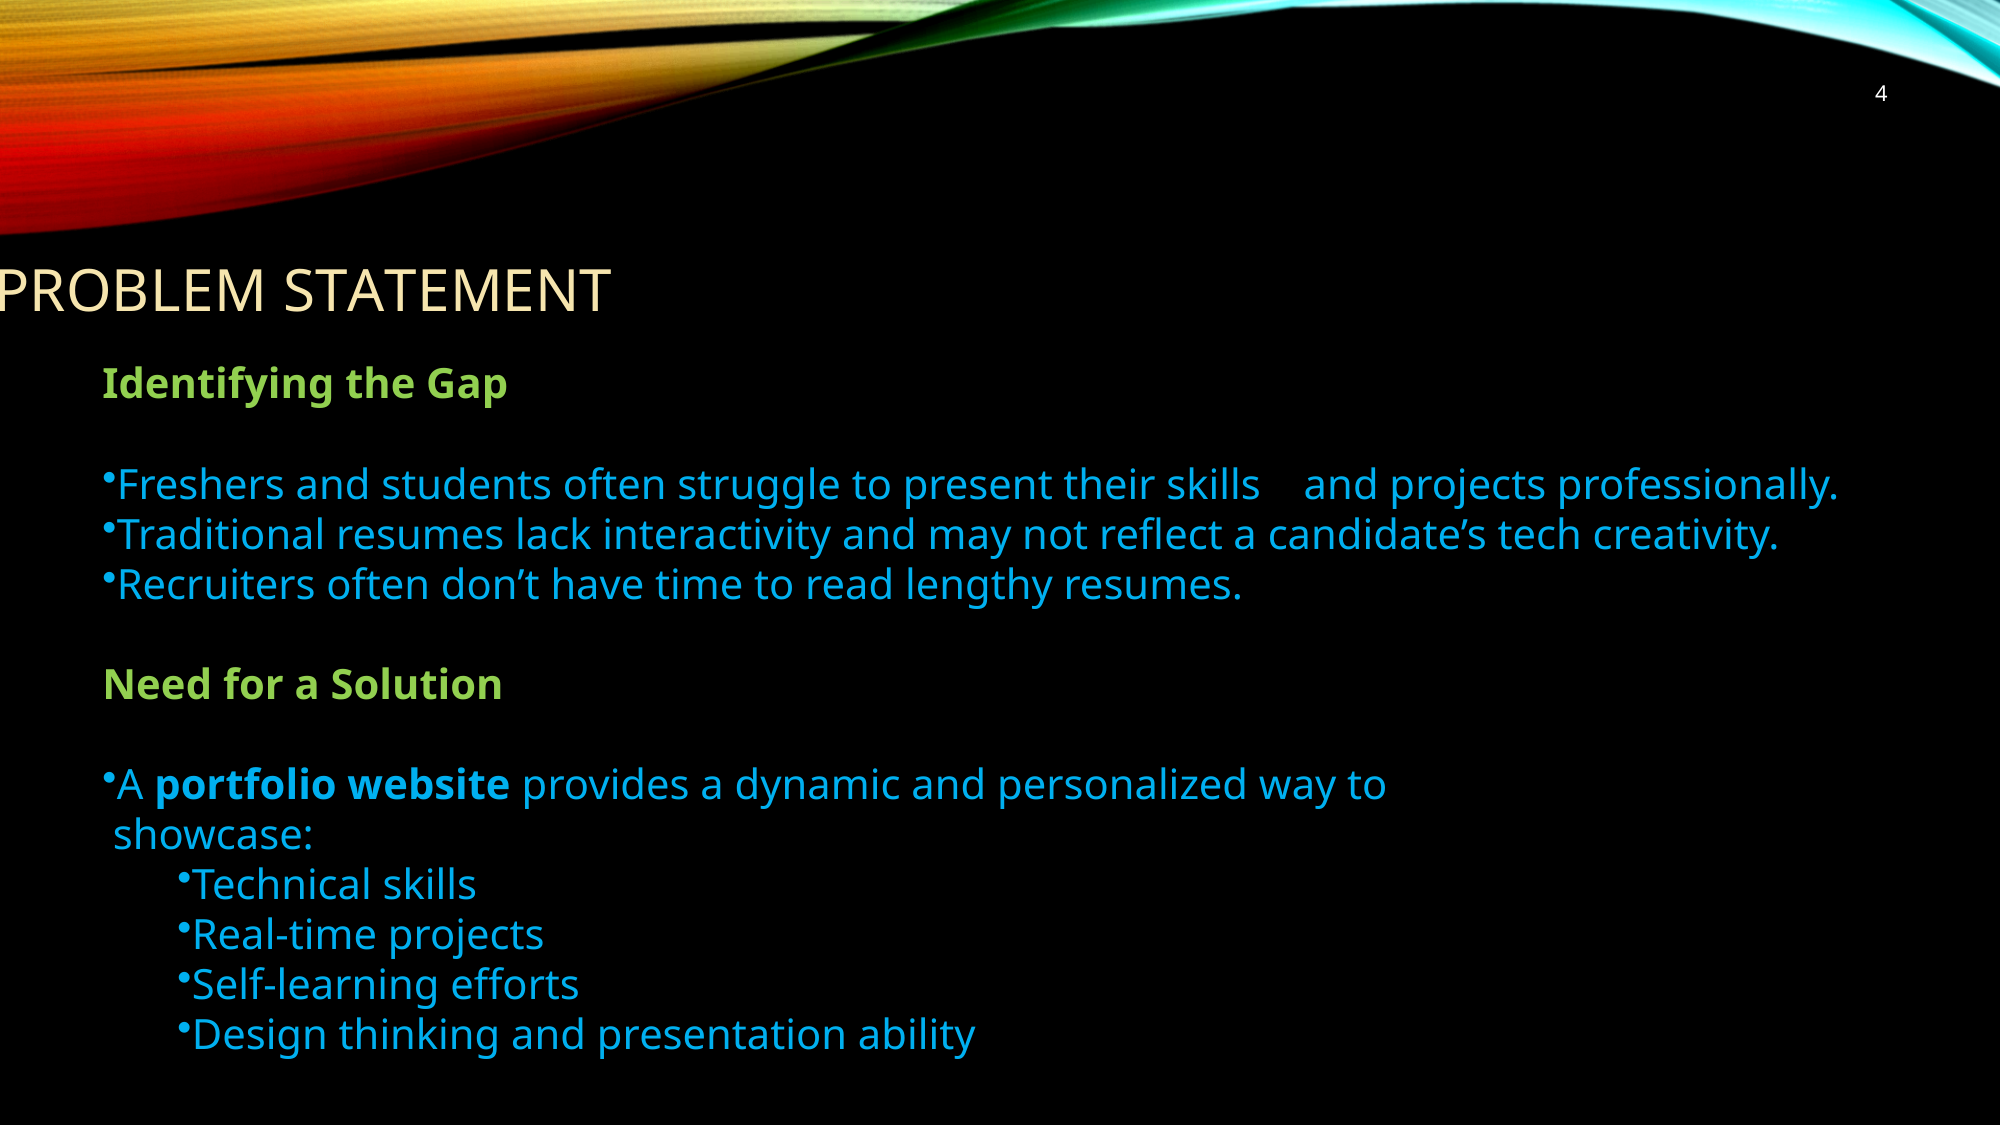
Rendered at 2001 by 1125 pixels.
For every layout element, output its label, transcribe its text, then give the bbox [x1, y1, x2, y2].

picture [1888, 0, 2000, 237]
title PROBLEm STATEMENT [0, 191, 613, 382]
text_box Identifying the Gap Freshers and students often struggle to present their skills and projects professionally. Traditional resumes lack interactivity and may not reflect a candidate’s tech creativity. Recruiters often don’t have time to read lengthy resumes. Need for a Solution A portfolio website provides a dynamic and personalized way to showcase: Technical skills Real-time projects Self-learning efforts Design thinking and presentation ability [87, 349, 2000, 1065]
picture [0, 0, 1437, 237]
slide_number 4 [1437, 0, 1888, 349]
